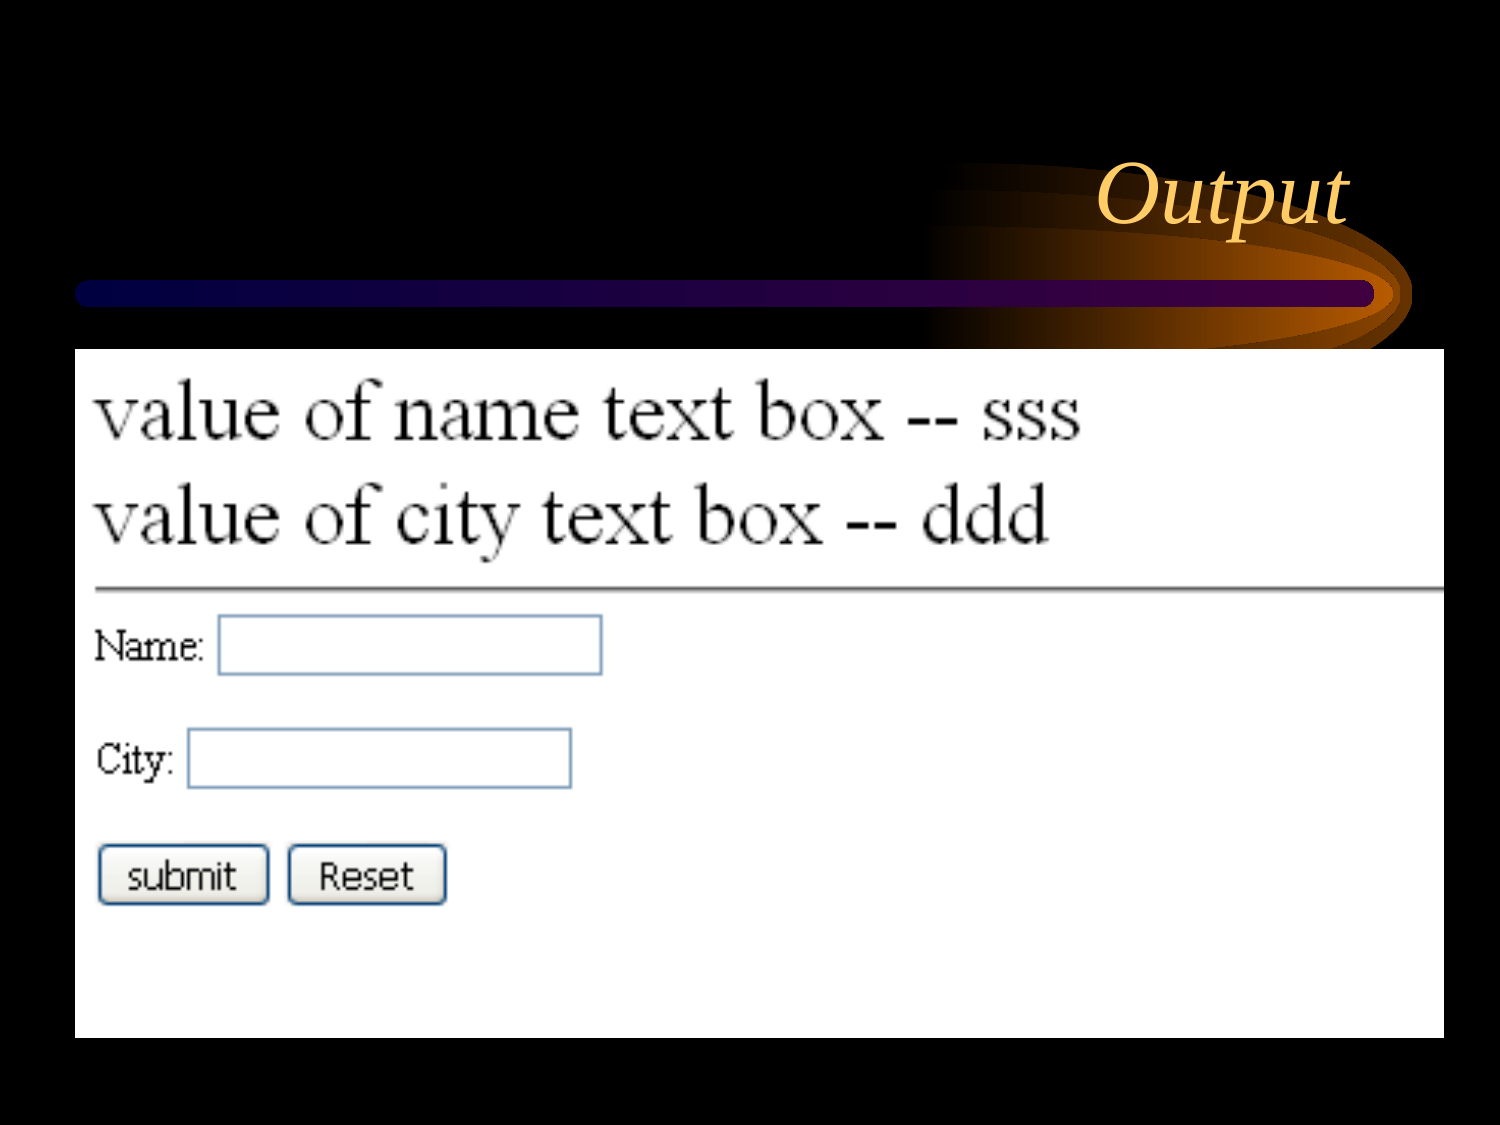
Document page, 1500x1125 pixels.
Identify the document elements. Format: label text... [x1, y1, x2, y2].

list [74, 349, 1445, 1038]
title Output [112, 62, 1388, 251]
